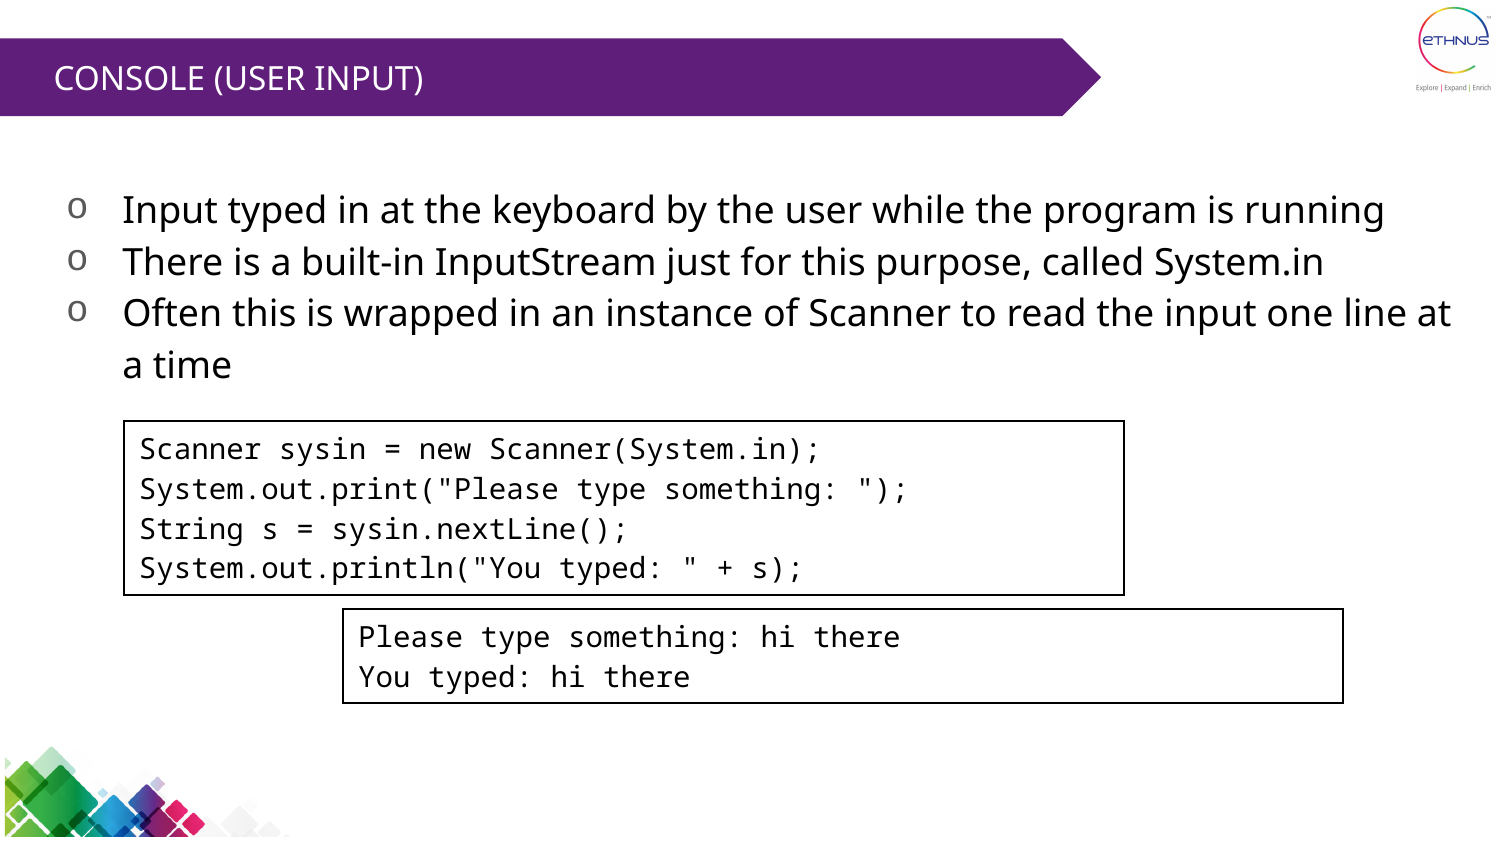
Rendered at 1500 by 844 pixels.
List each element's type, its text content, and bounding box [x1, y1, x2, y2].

text_box CONSOLE (USER INPUT) [53, 38, 518, 117]
text_box [518, 38, 1102, 117]
table_header Please type something: hi there You typed: hi there [344, 610, 1342, 702]
text_box [0, 38, 53, 117]
picture [4, 738, 418, 838]
picture [1415, 6, 1496, 93]
list Input typed in at the keyboard by the user while the program is running There is a built-in InputStream just for this purpose, called System.in Often this is wrapped in an instance of Scanner to read the input one line at a time [32, 164, 1484, 687]
table_header Scanner sysin = new Scanner(System.in); System.out.print("Please type something: "); String s = sysin.nextLine(); System.out.println("You typed: " + s); [125, 422, 1123, 594]
